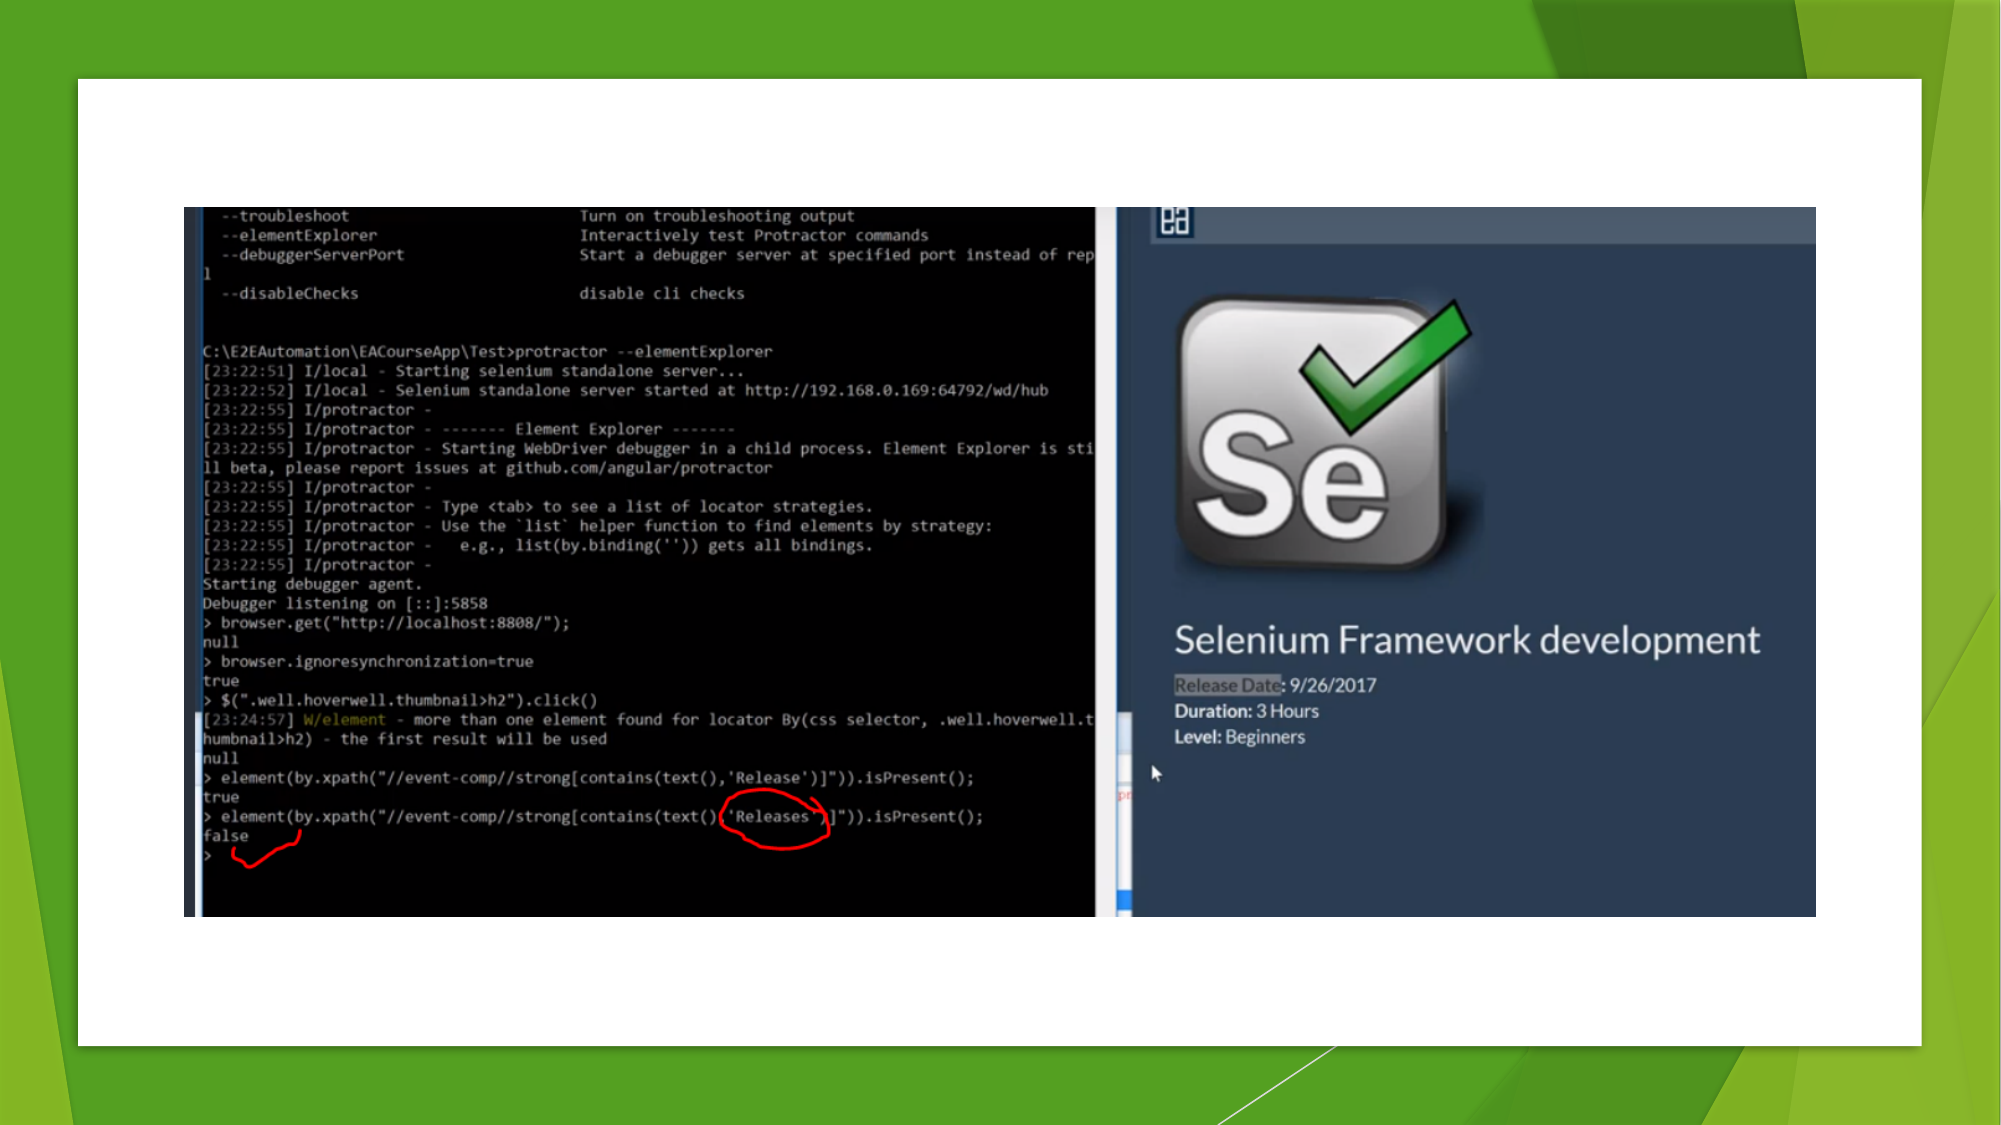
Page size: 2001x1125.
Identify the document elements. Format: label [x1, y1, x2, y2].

list [184, 206, 1817, 918]
text_box [0, 0, 2000, 1125]
